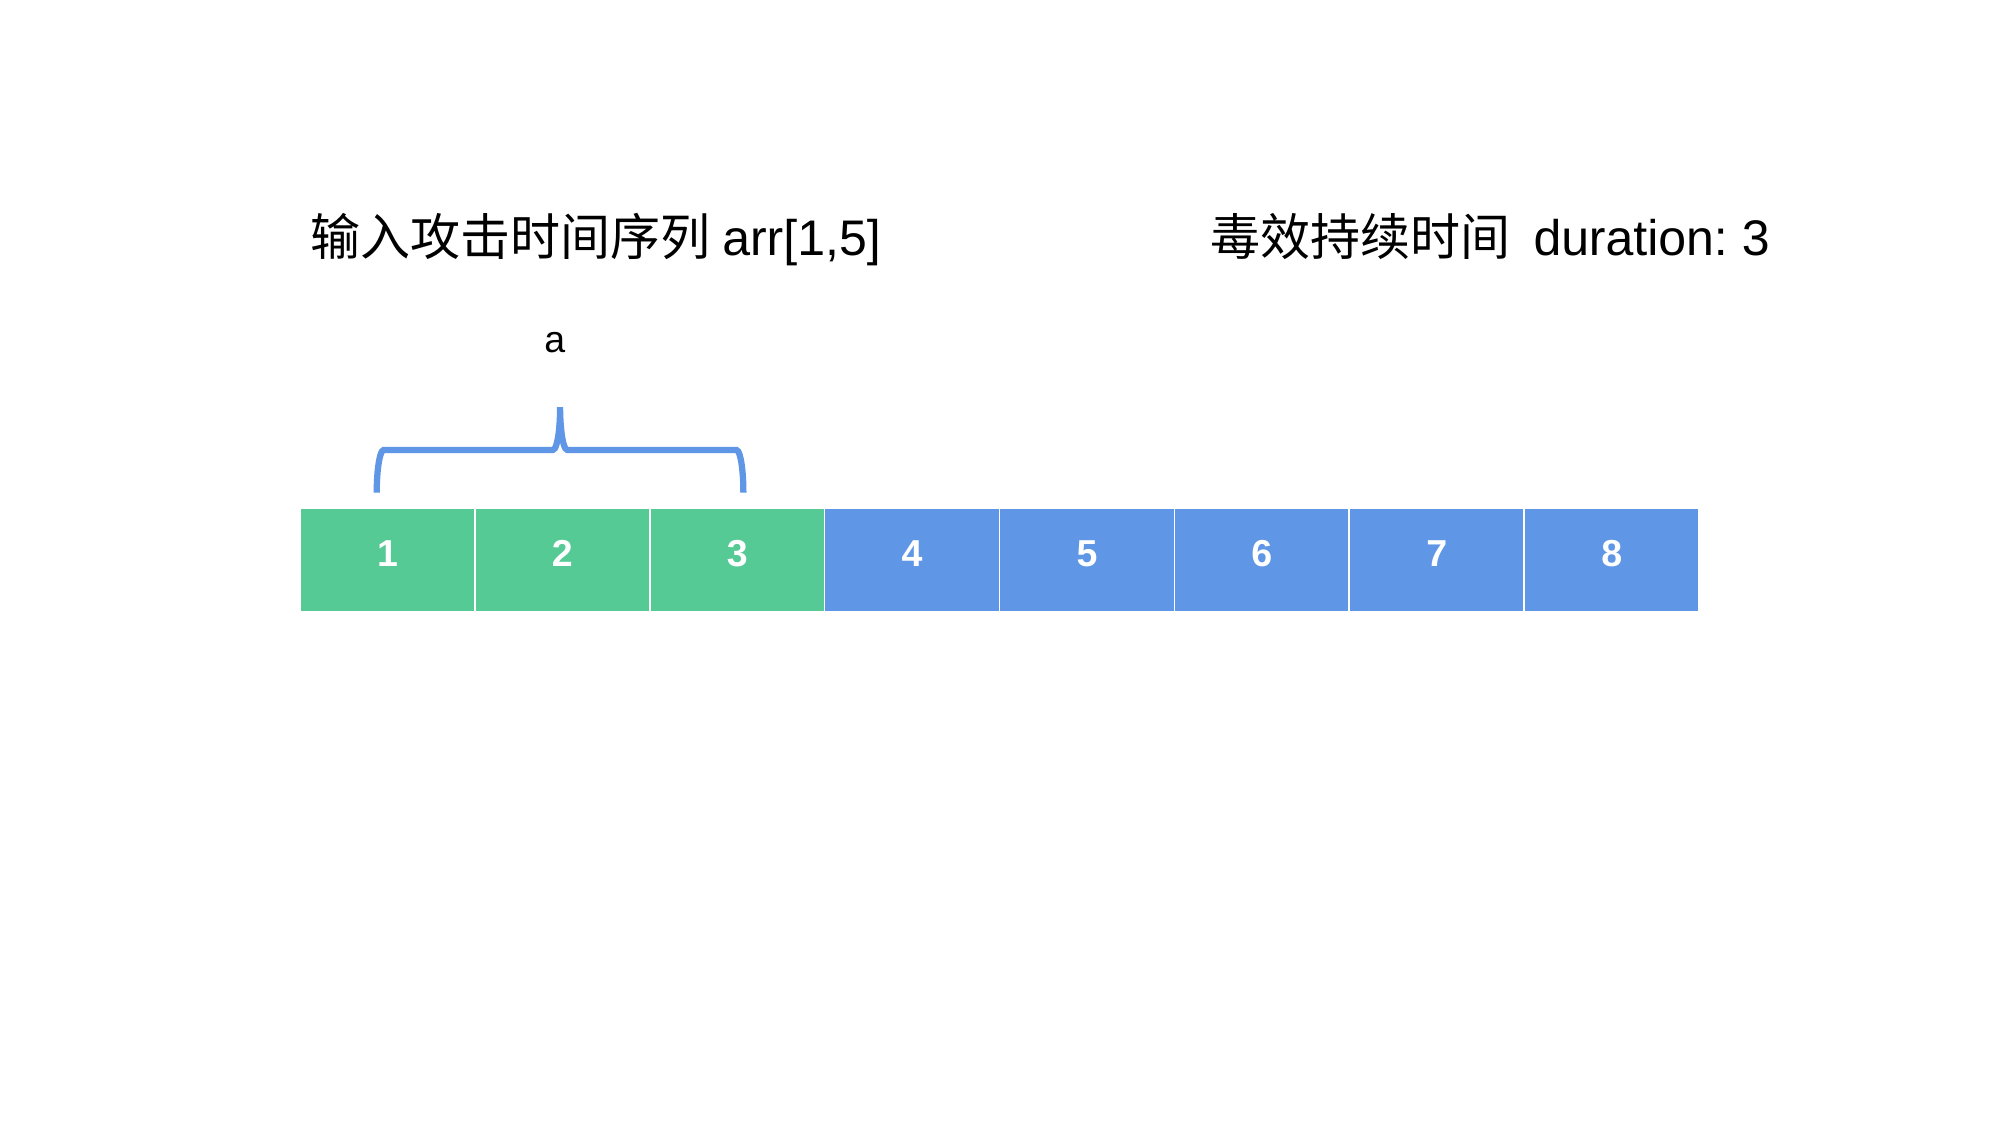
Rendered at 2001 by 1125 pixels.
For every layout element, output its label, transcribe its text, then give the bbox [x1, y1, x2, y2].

table_header 1 [301, 509, 474, 611]
table_header 3 [651, 509, 824, 611]
table_header 4 [825, 509, 999, 611]
table_header 5 [1000, 509, 1174, 611]
text_box 输入攻击时间序列arr[1,5] 毒效持续时间 duration: 3 [295, 198, 1785, 273]
text_box a [529, 307, 575, 368]
table_header 2 [476, 509, 649, 611]
table_header 7 [1350, 509, 1523, 611]
text_box [376, 407, 744, 493]
table_header 8 [1525, 509, 1698, 611]
table_header 6 [1175, 509, 1348, 611]
